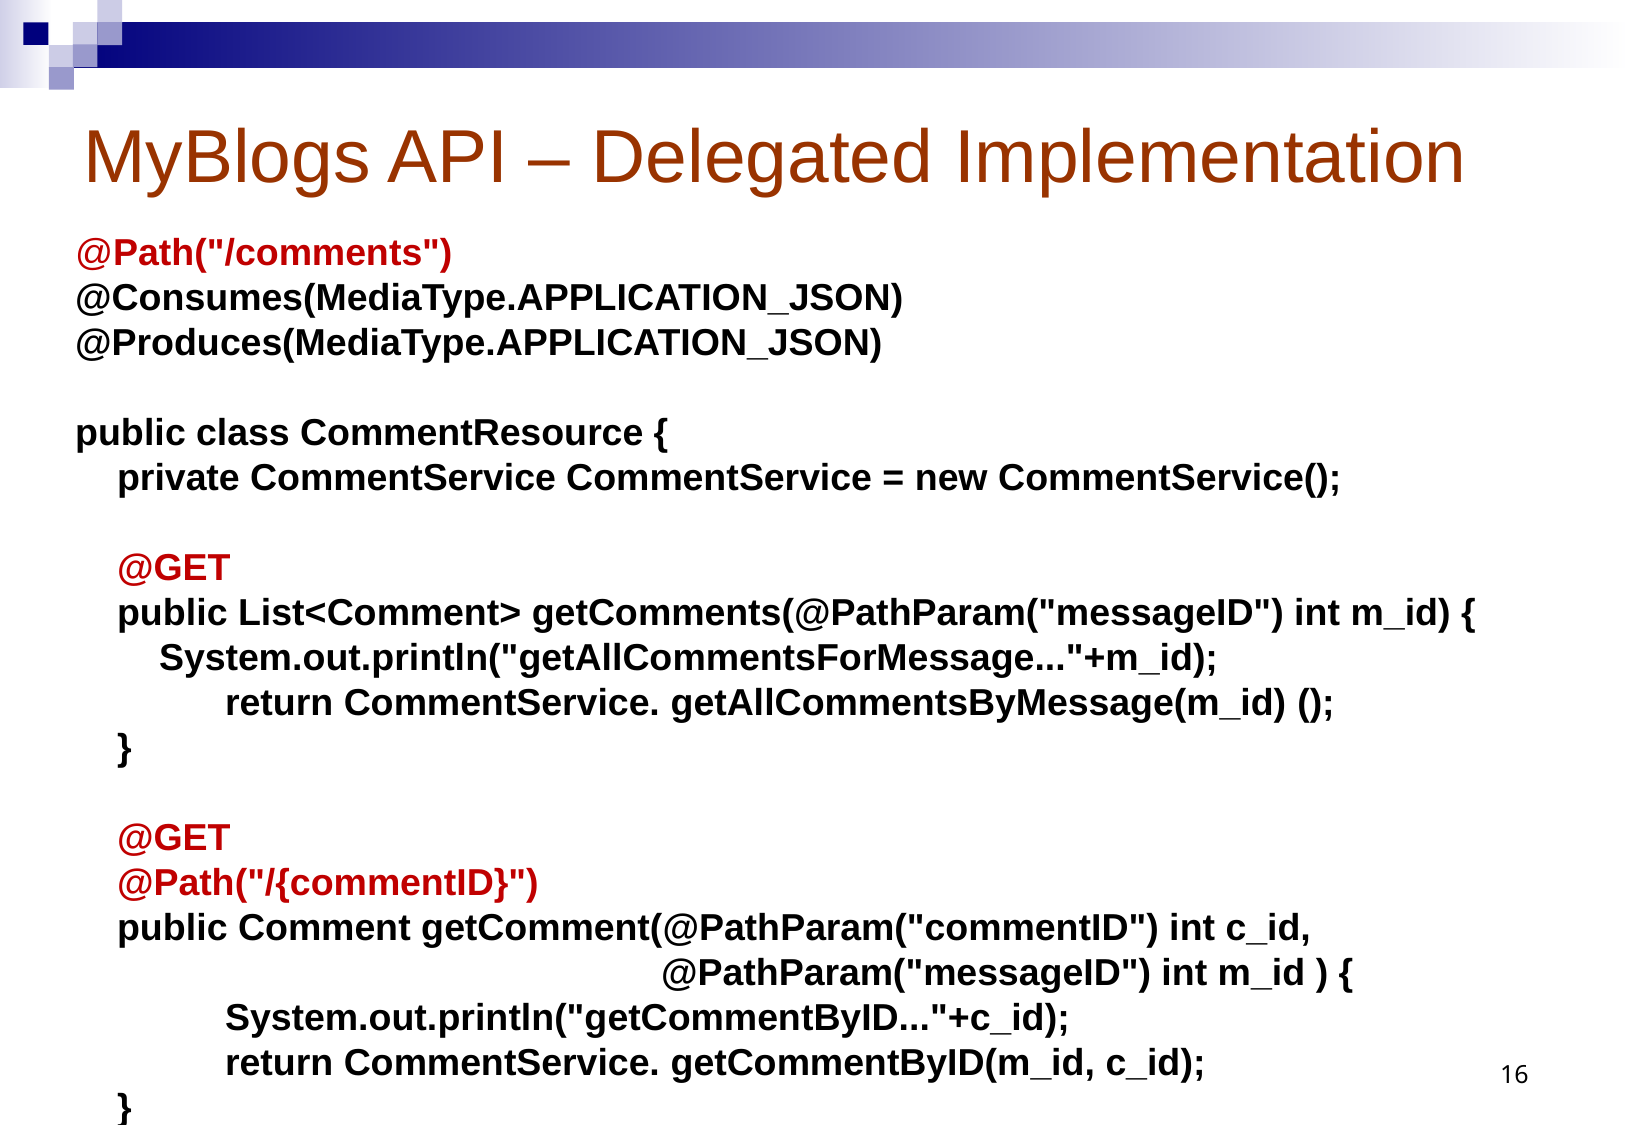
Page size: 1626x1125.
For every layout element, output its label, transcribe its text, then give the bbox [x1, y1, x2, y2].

title MyBlogs API – Delegated Implementation [68, 75, 1604, 220]
text_box @Path("/comments") @Consumes(MediaType.APPLICATION_JSON) @Produces(MediaType.APPLICATION_JSON) public class CommentResource { private CommentService CommentService = new CommentService(); @GET public List<Comment> getComments(@PathParam("messageID") int m_id) { System.out.println("getAllCommentsForMessage..."+m_id); return CommentService. getAllCommentsByMessage(m_id) (); } @GET @Path("/{commentID}") public Comment getComment(@PathParam("commentID") int c_id, @PathParam("messageID") int m_id ) { System.out.println("getCommentByID..."+c_id); return CommentService. getCommentByID(m_id, c_id); } [60, 220, 1604, 1100]
